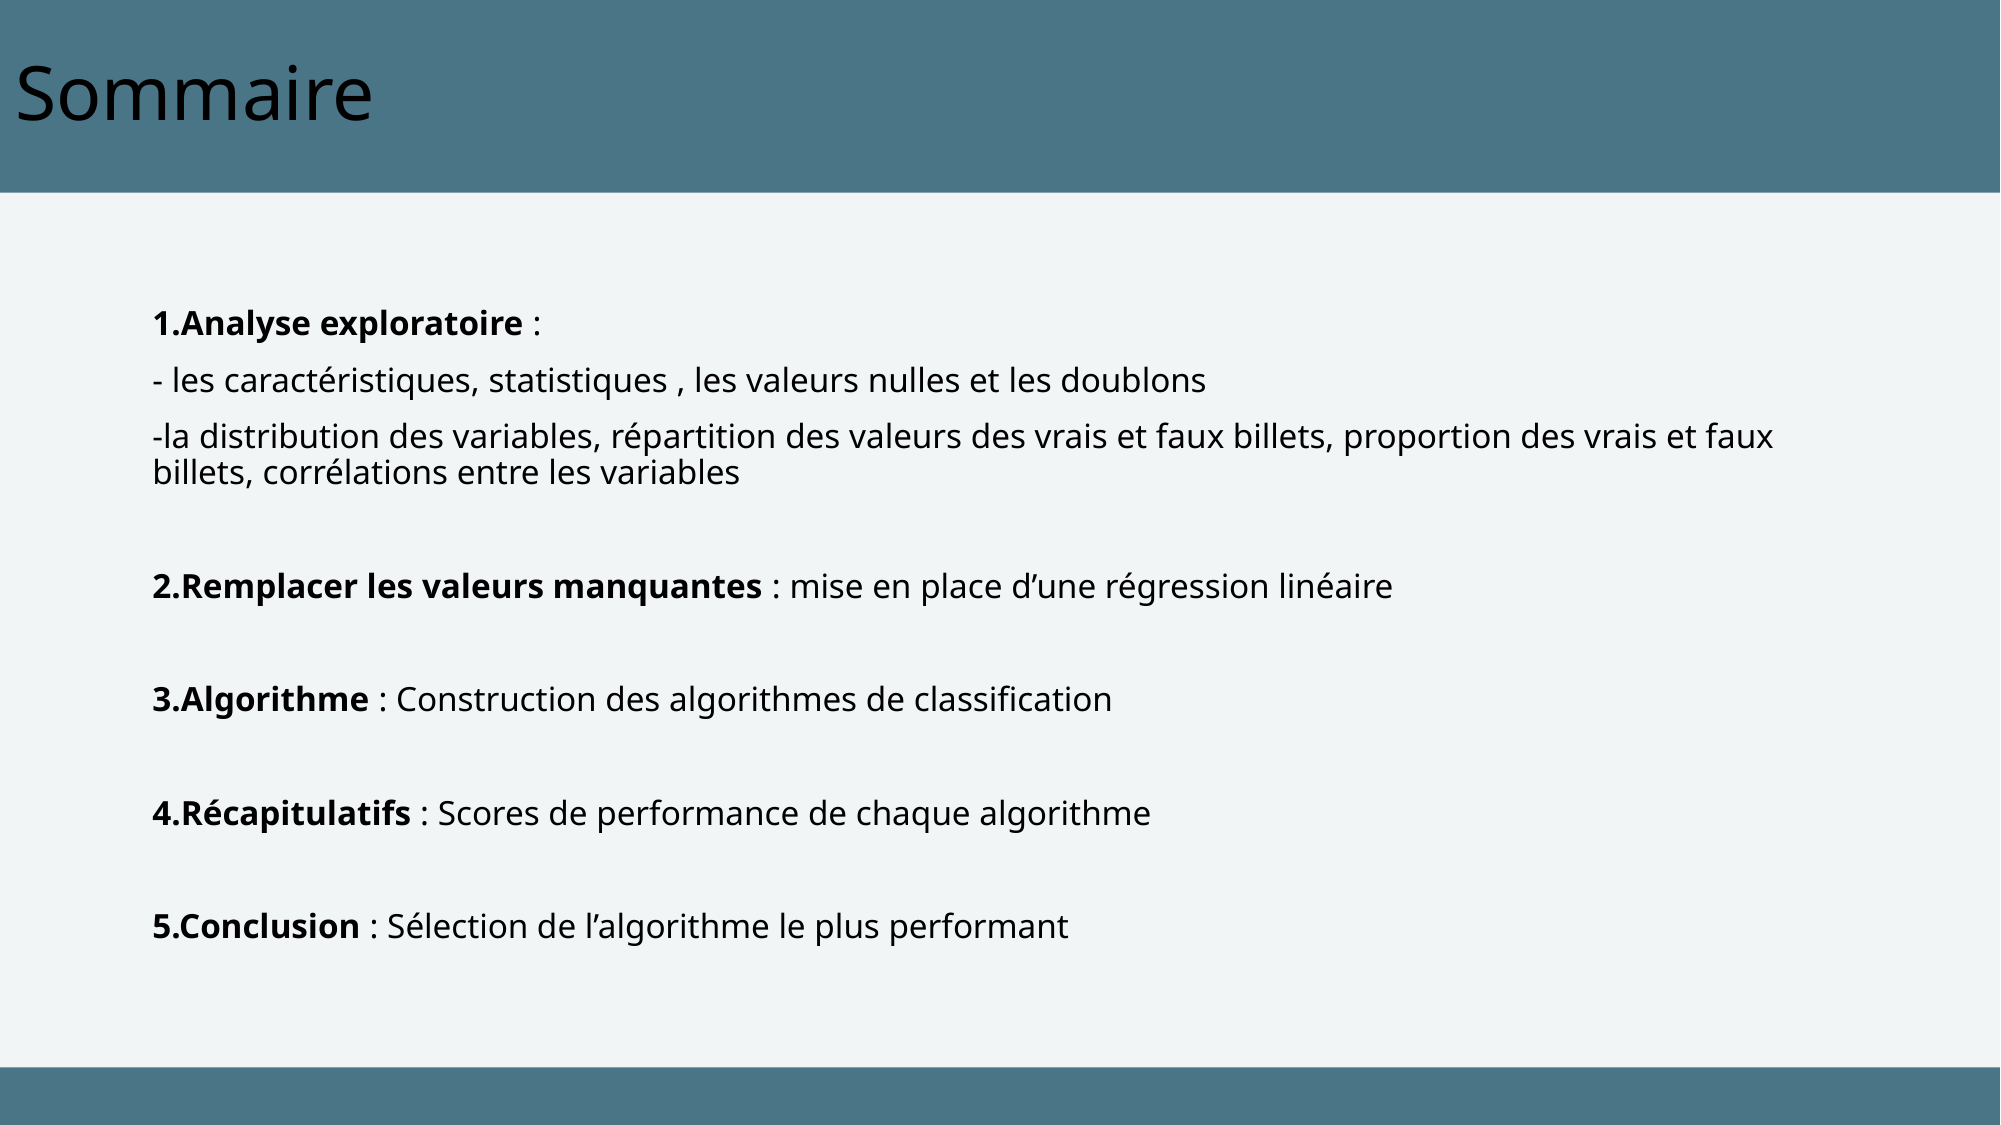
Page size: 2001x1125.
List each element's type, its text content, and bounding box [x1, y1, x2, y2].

list 1.Analyse exploratoire : - les caractéristiques, statistiques , les valeurs nulles et les doublons -la distribution des variables, répartition des valeurs des vrais et faux billets, proportion des vrais et faux billets, corrélations entre les variables 2.Remplacer les valeurs manquantes : mise en place d’une régression linéaire 3.Algorithme : Construction des algorithmes de classification 4.Récapitulatifs : Scores de performance de chaque algorithme 5.Conclusion : Sélection de l’algorithme le plus performant [137, 299, 1863, 1066]
title Sommaire [0, 0, 2000, 193]
